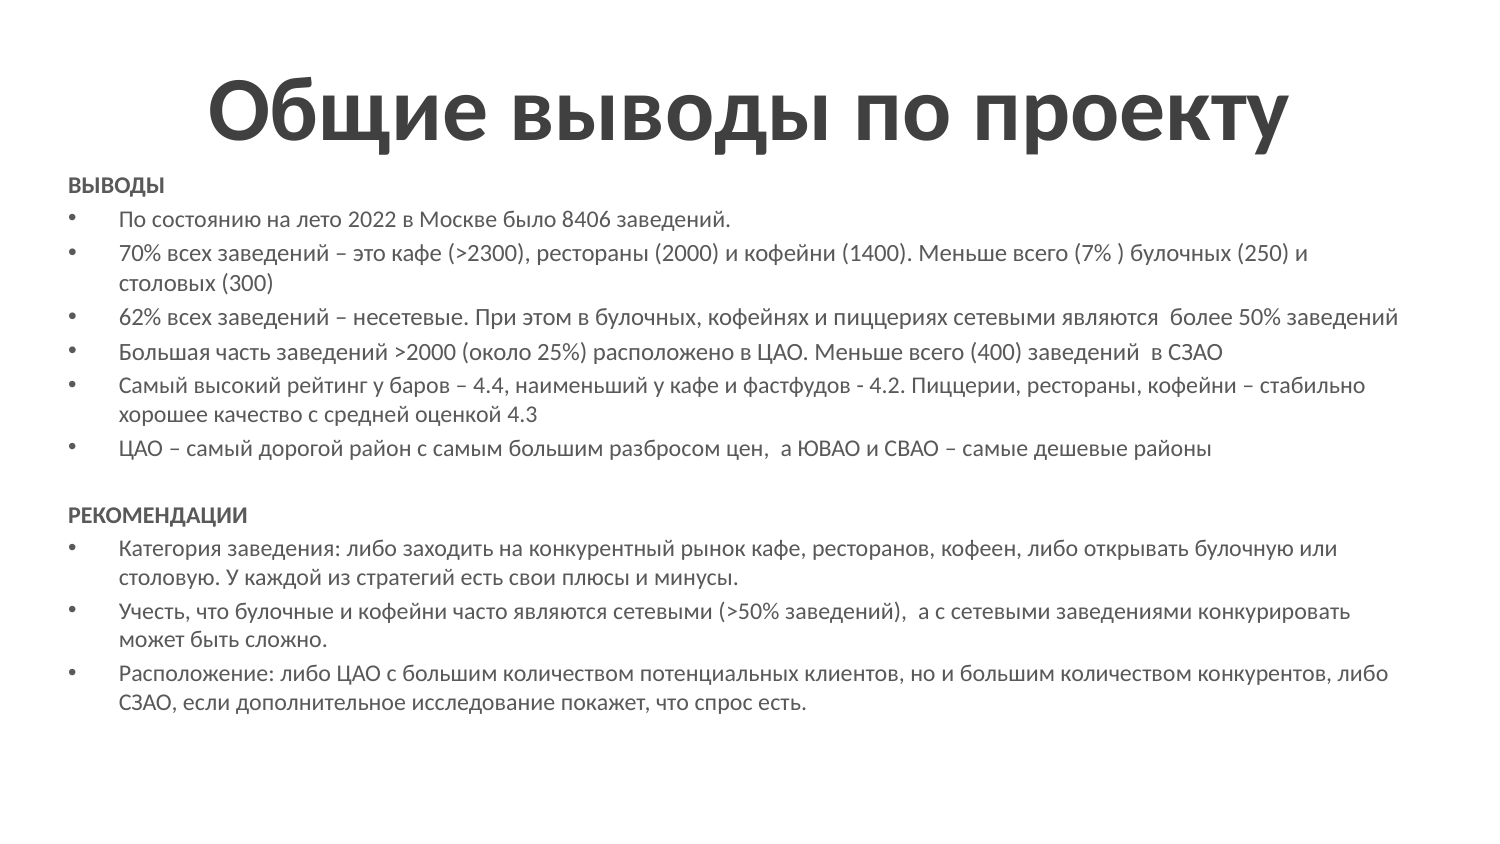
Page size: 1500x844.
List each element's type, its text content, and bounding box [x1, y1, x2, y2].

list ВЫВОДЫ По состоянию на лето 2022 в Москве было 8406 заведений. 70% всех заведений – это кафе (>2300), рестораны (2000) и кофейни (1400). Меньше всего (7% ) булочных (250) и столовых (300) 62% всех заведений – несетевые. При этом в булочных, кофейнях и пиццериях сетевыми являются более 50% заведений Большая часть заведений >2000 (около 25%) расположено в ЦАО. Меньше всего (400) заведений в СЗАО Самый высокий рейтинг у баров – 4.4, наименьший у кафе и фастфудов - 4.2. Пиццерии, рестораны, кофейни – стабильно хорошее качество с средней оценкой 4.3 ЦАО – самый дорогой район с самым большим разбросом цен, а ЮВАО и СВАО – самые дешевые районы РЕКОМЕНДАЦИИ Категория заведения: либо заходить на конкурентный рынок кафе, ресторанов, кофеен, либо открывать булочную или столовую. У каждой из стратегий есть свои плюсы и минусы. Учесть, что булочные и кофейни часто являются сетевыми (>50% заведений), а с сетевыми заведениями конкурировать может быть сложно. Расположение: либо ЦАО с большим количеством потенциальных клиентов, но и большим количеством конкурентов, либо СЗАО, если дополнительное исследование покажет, что спрос есть. [53, 161, 1425, 754]
title Общие выводы по проекту [75, 33, 1425, 161]
